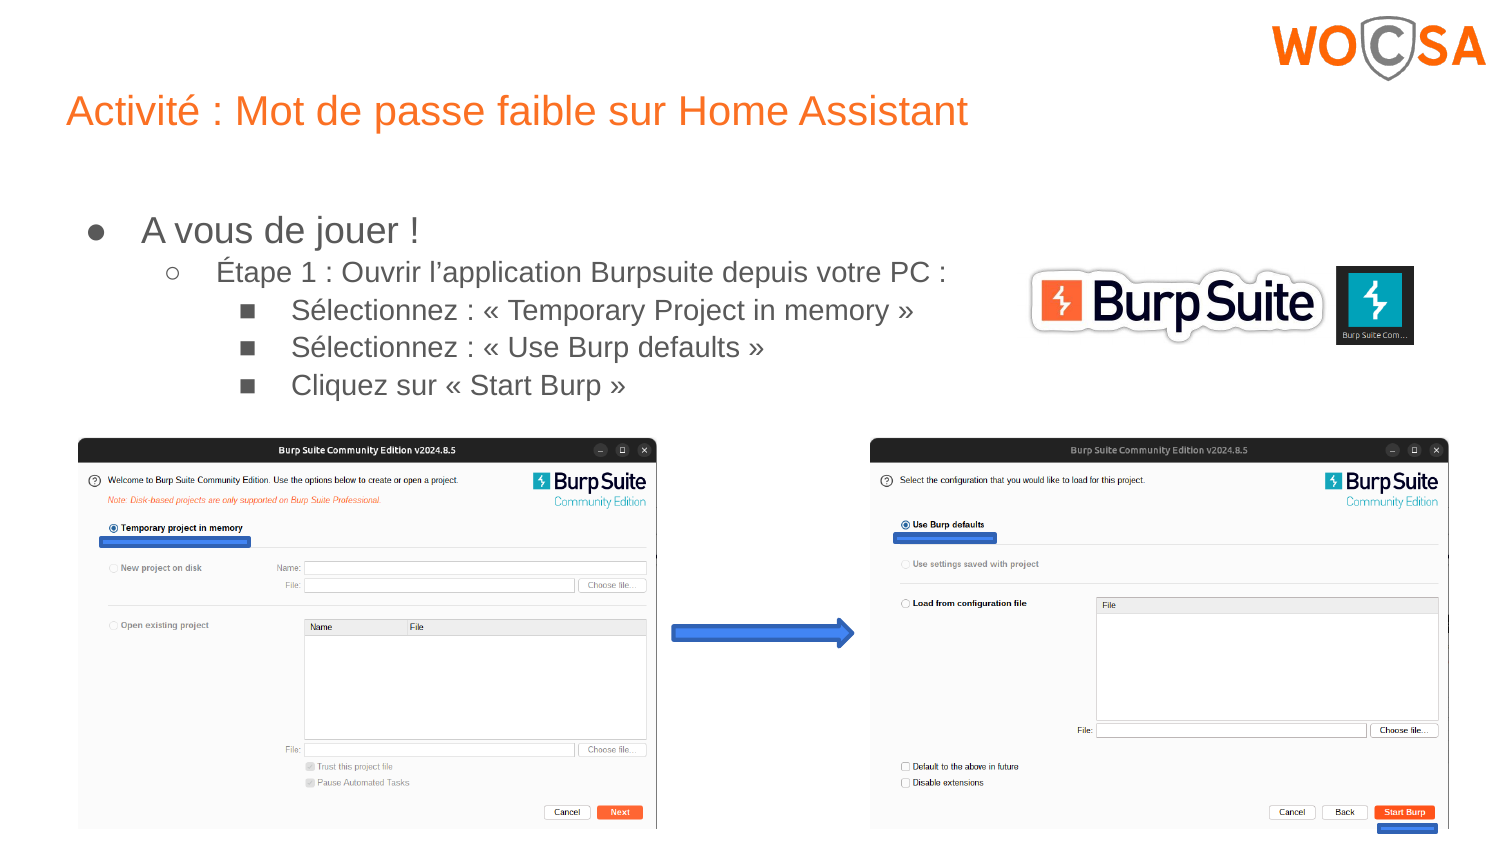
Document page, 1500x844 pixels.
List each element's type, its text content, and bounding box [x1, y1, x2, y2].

picture [1017, 266, 1414, 345]
list A vous de jouer ! Étape 1 : Ouvrir l’application Burpsuite depuis votre PC : Sélectionnez : « Temporary Project in memory » Sélectionnez : « Use Burp defaults » Cliquez sur « Start Burp » [51, 189, 1449, 829]
picture [78, 437, 658, 829]
picture [870, 437, 1450, 829]
title Activité : Mot de passe faible sur Home Assistant [51, 72, 1449, 167]
text_box [671, 617, 855, 649]
picture [1266, 9, 1491, 86]
